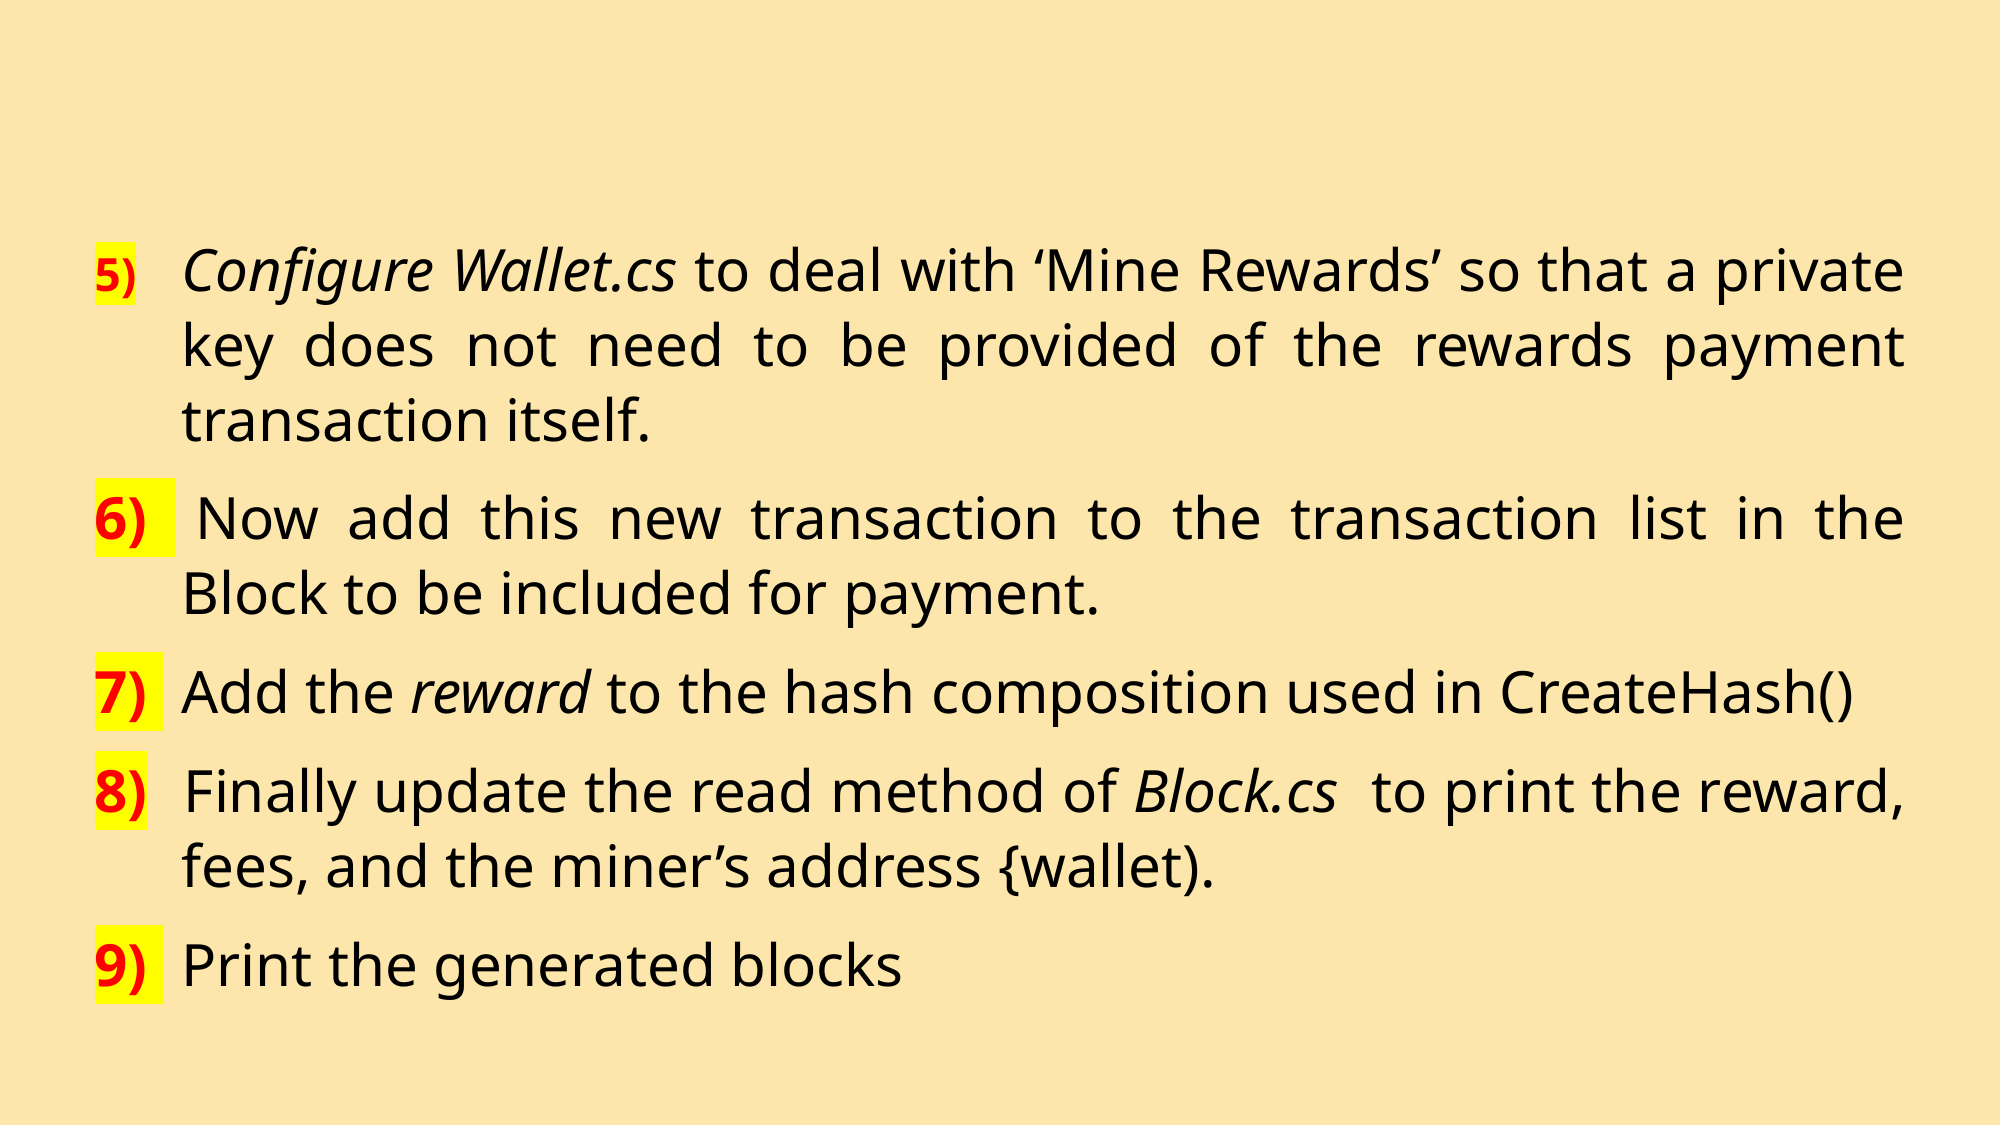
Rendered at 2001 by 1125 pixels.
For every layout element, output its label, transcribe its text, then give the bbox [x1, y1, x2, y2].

list 5) Configure Wallet.cs to deal with ‘Mine Rewards’ so that a private key does not need to be provided of the rewards payment transaction itself. 6) Now add this new transaction to the transaction list in the Block to be included for payment. 7) Add the reward to the hash composition used in CreateHash() 8) Finally update the read method of Block.cs to print the reward, fees, and the miner’s address {wallet). 9) Print the generated blocks [94, 228, 1906, 1125]
